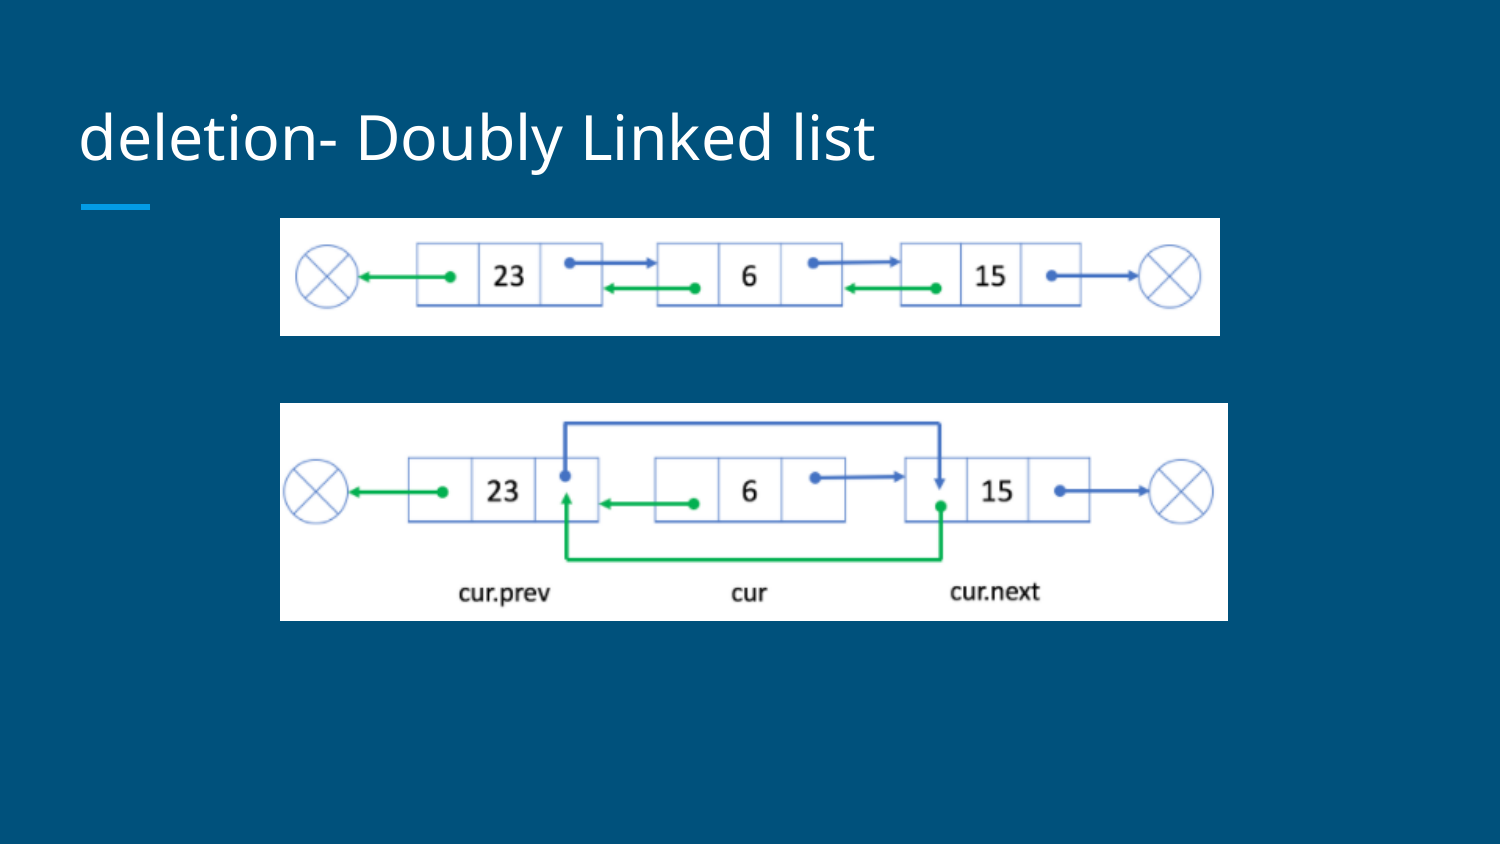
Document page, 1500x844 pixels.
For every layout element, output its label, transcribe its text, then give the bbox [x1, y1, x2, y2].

title deletion- Doubly Linked list [63, 75, 1437, 188]
picture [281, 219, 1219, 335]
picture [281, 404, 1227, 620]
